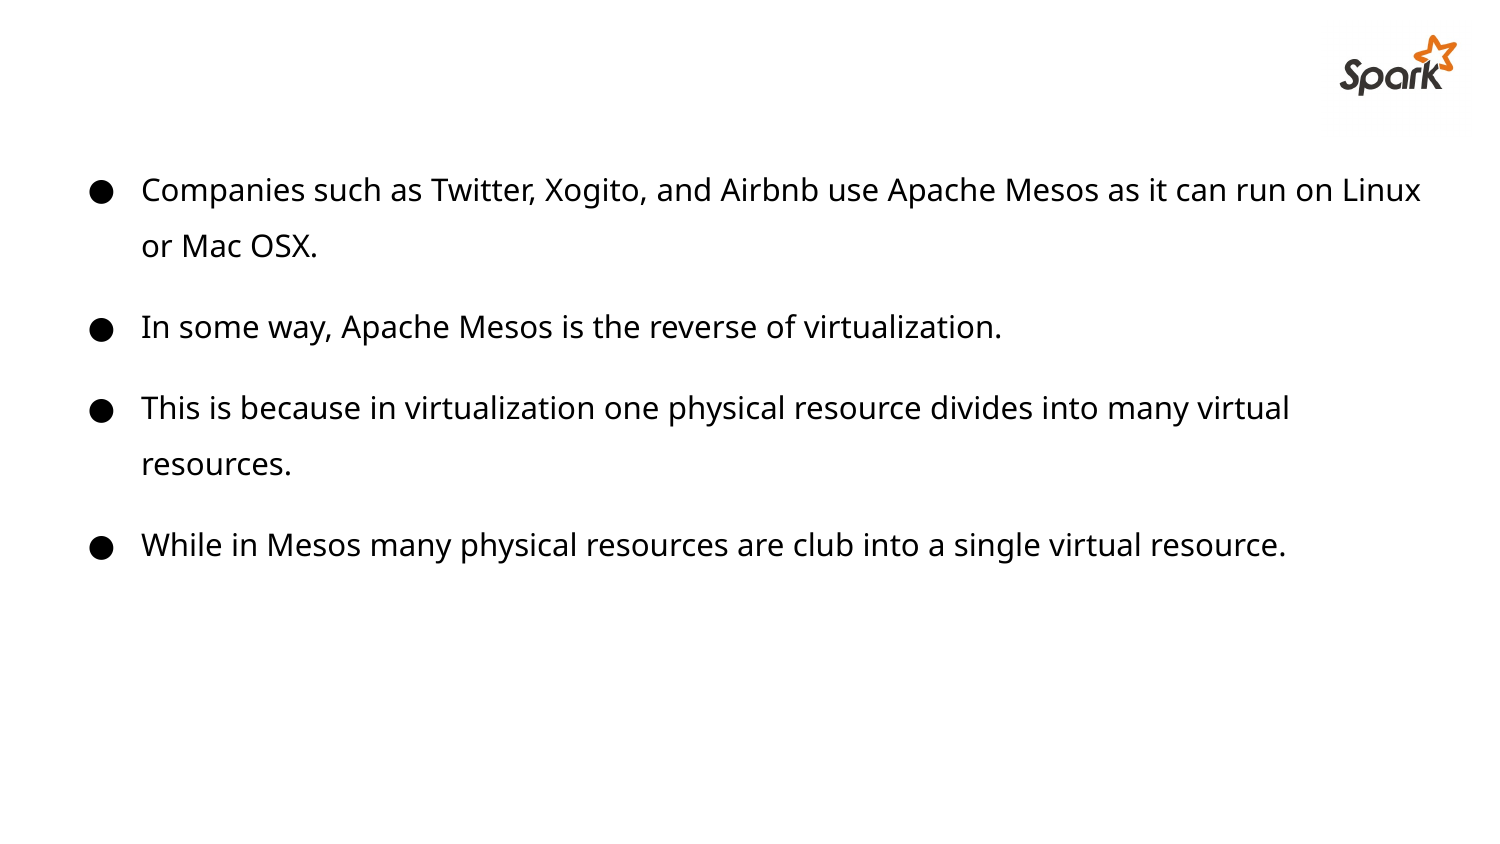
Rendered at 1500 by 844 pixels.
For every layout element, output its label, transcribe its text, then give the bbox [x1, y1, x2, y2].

list Companies such as Twitter, Xogito, and Airbnb use Apache Mesos as it can run on Linux or Mac OSX. In some way, Apache Mesos is the reverse of virtualization. This is because in virtualization one physical resource divides into many virtual resources. While in Mesos many physical resources are club into a single virtual resource. [51, 136, 1449, 750]
picture [1321, 19, 1472, 137]
